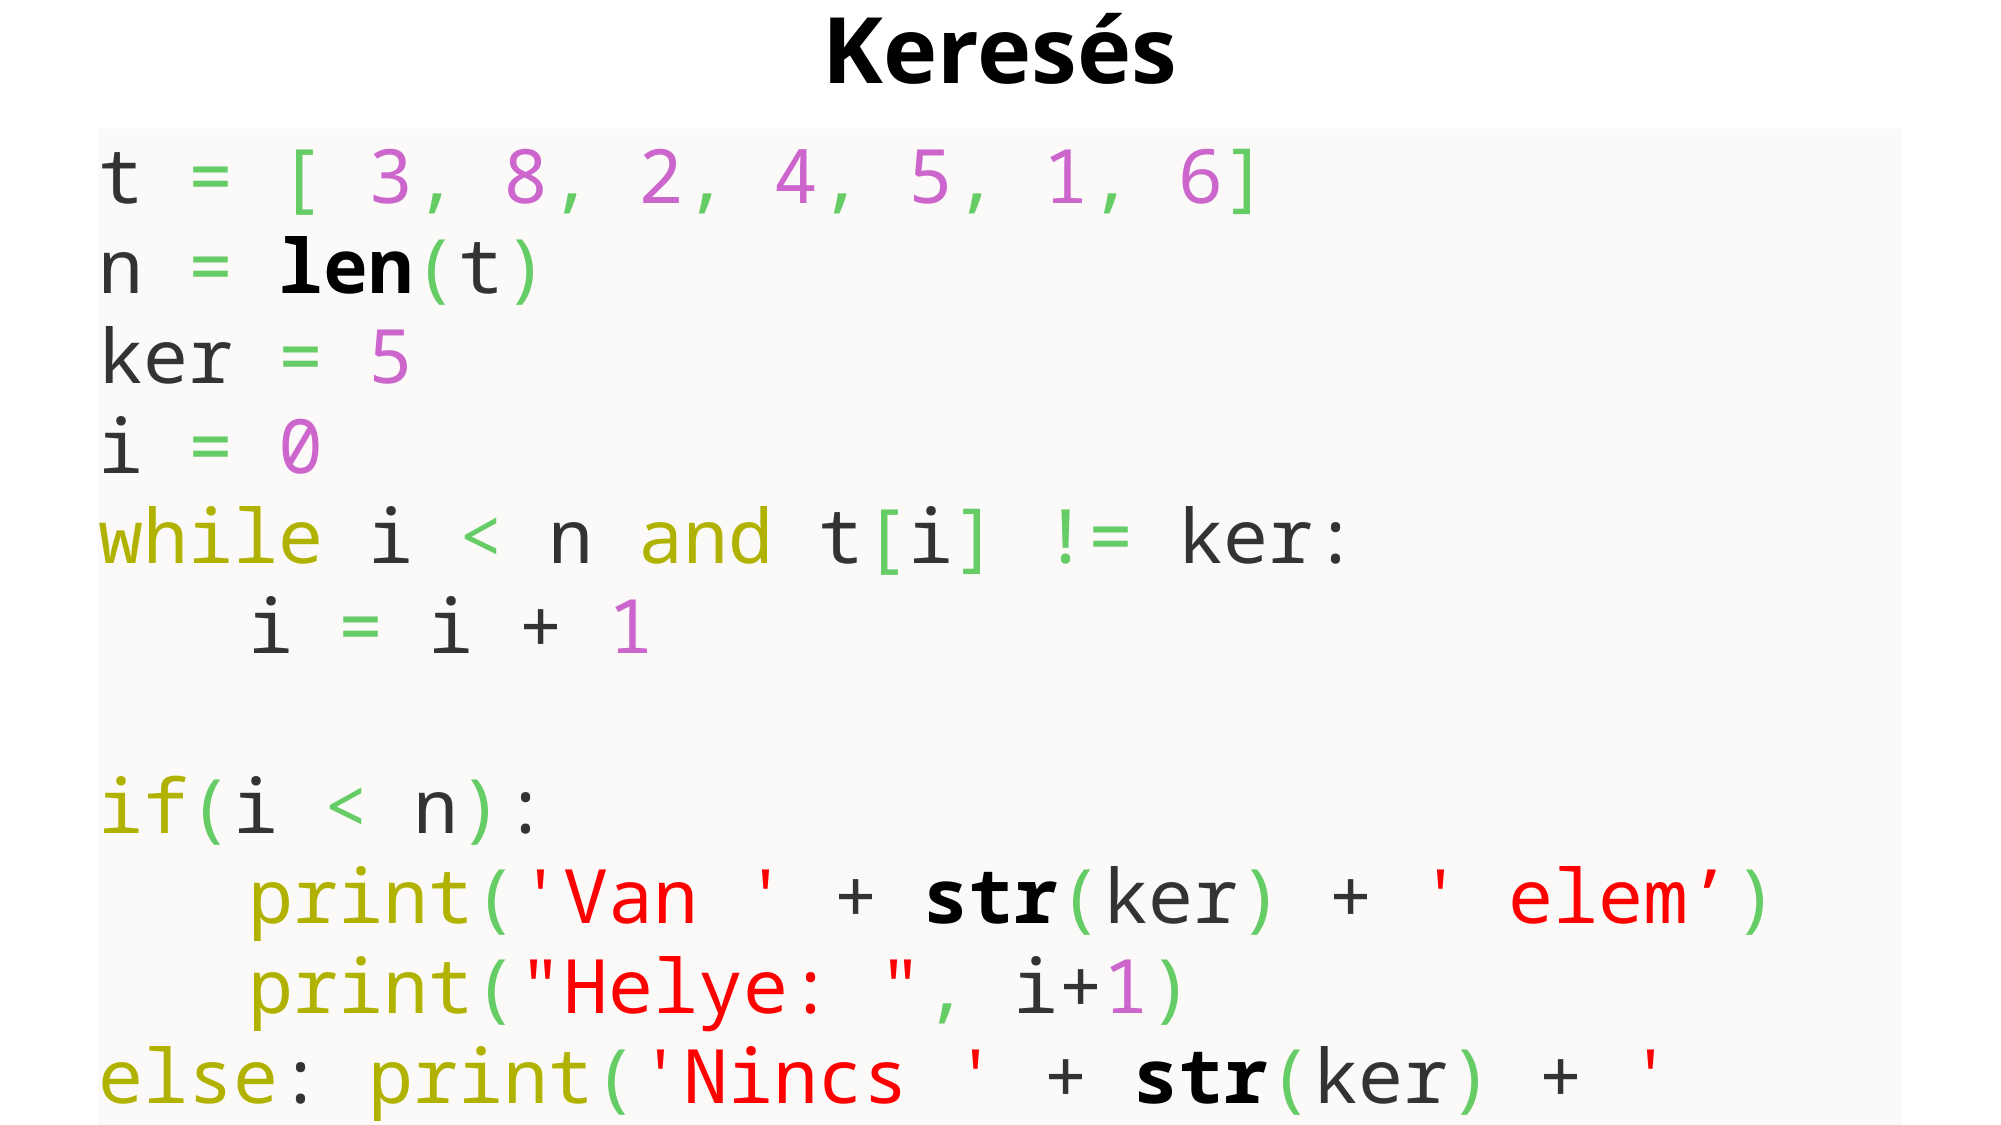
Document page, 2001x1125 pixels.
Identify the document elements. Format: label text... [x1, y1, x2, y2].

list t = [ 3, 8, 2, 4, 5, 1, 6] n = len(t) ker = 5 i = 0 while i < n and t[i] != ker: i = i + 1 if(i < n): print('Van ' + str(ker) + ' elem’) print("Helye: ", i+1) else: print('Nincs ' + str(ker) + ' elem!') [98, 128, 1902, 1125]
title Keresés [137, 0, 1863, 128]
